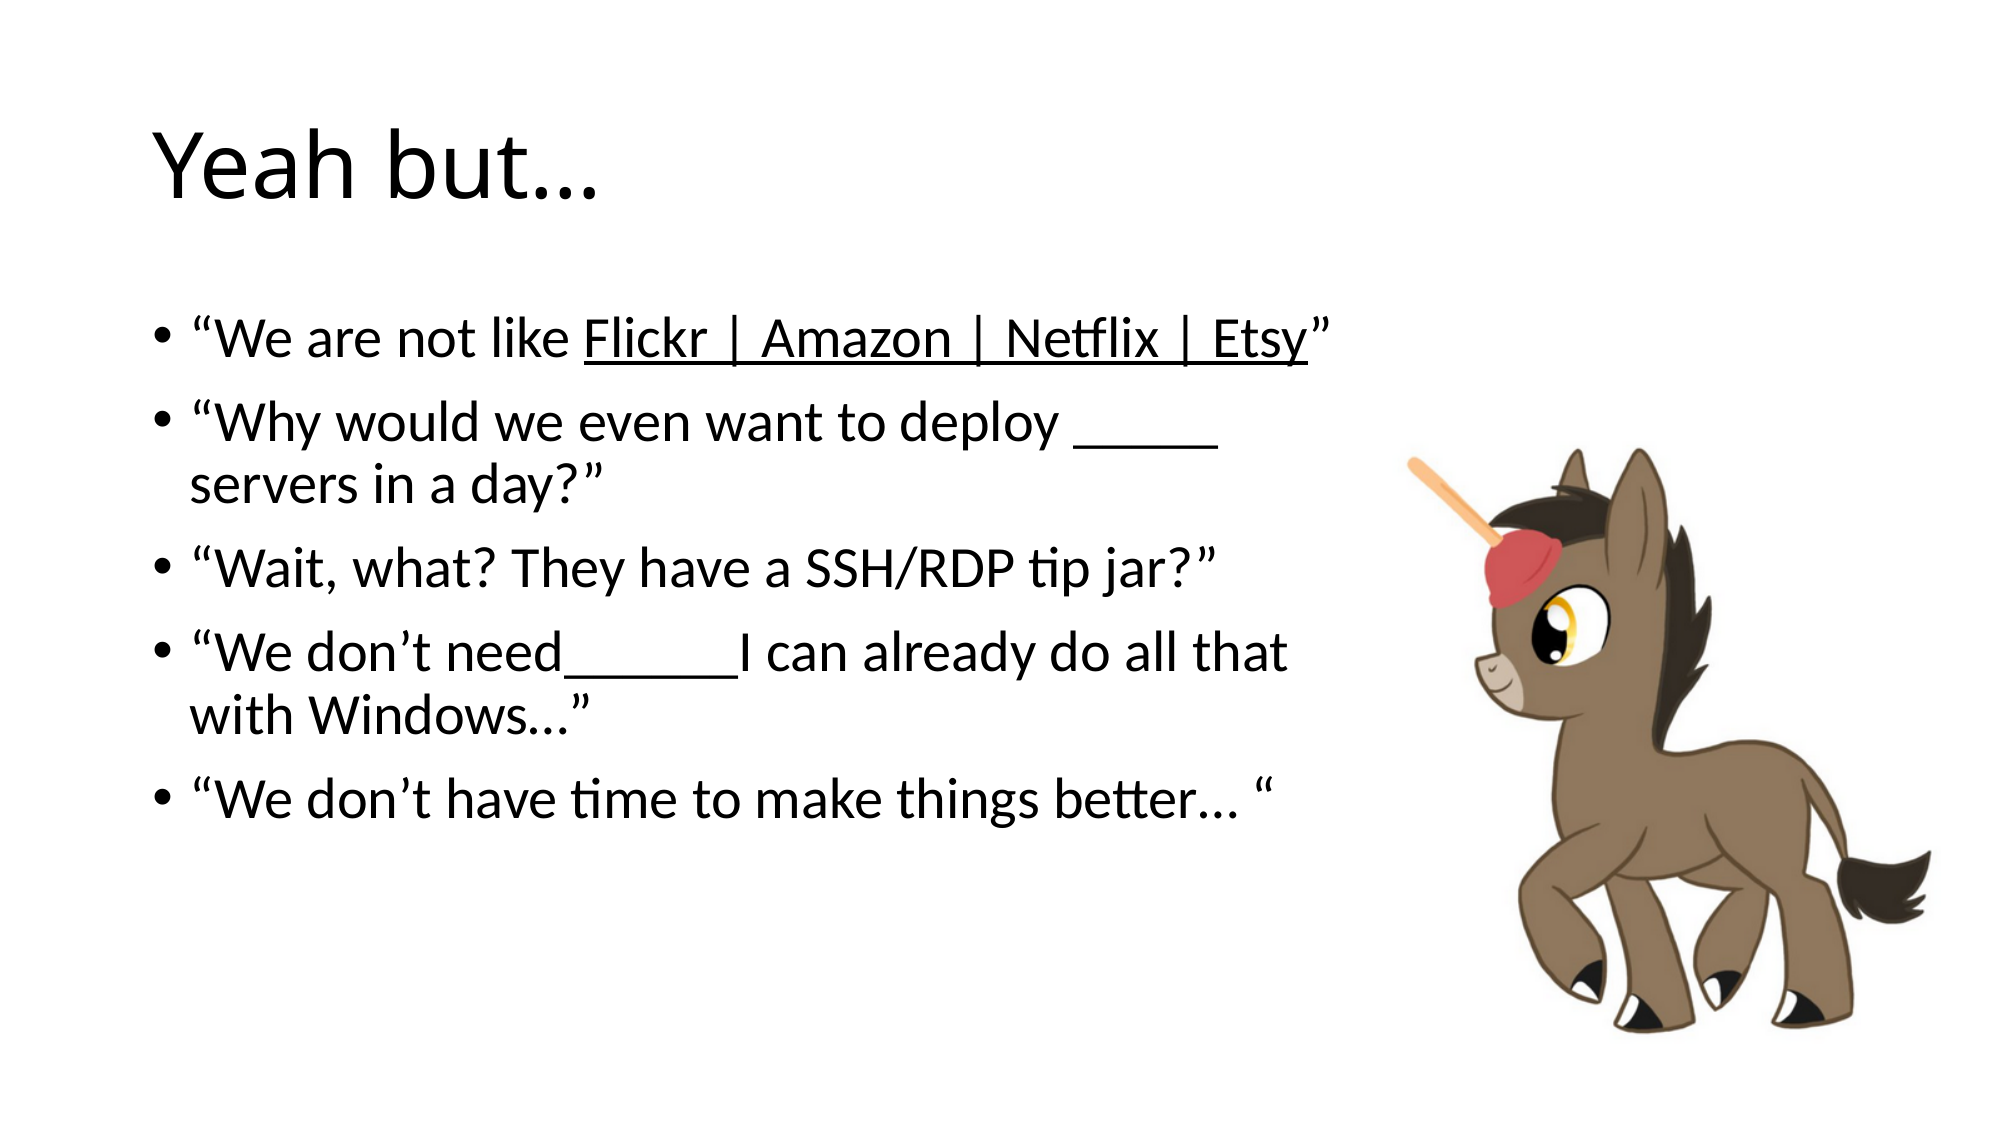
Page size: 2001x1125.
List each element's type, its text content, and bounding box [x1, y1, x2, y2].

list “We are not like Flickr | Amazon | Netflix | Etsy” “Why would we even want to deploy _____ servers in a day?” “Wait, what? They have a SSH/RDP tip jar?” “We don’t need______I can already do all that with Windows…” “We don’t have time to make things better… “ [137, 299, 1397, 1014]
picture [1352, 394, 1997, 1072]
title Yeah but… [137, 59, 1863, 278]
